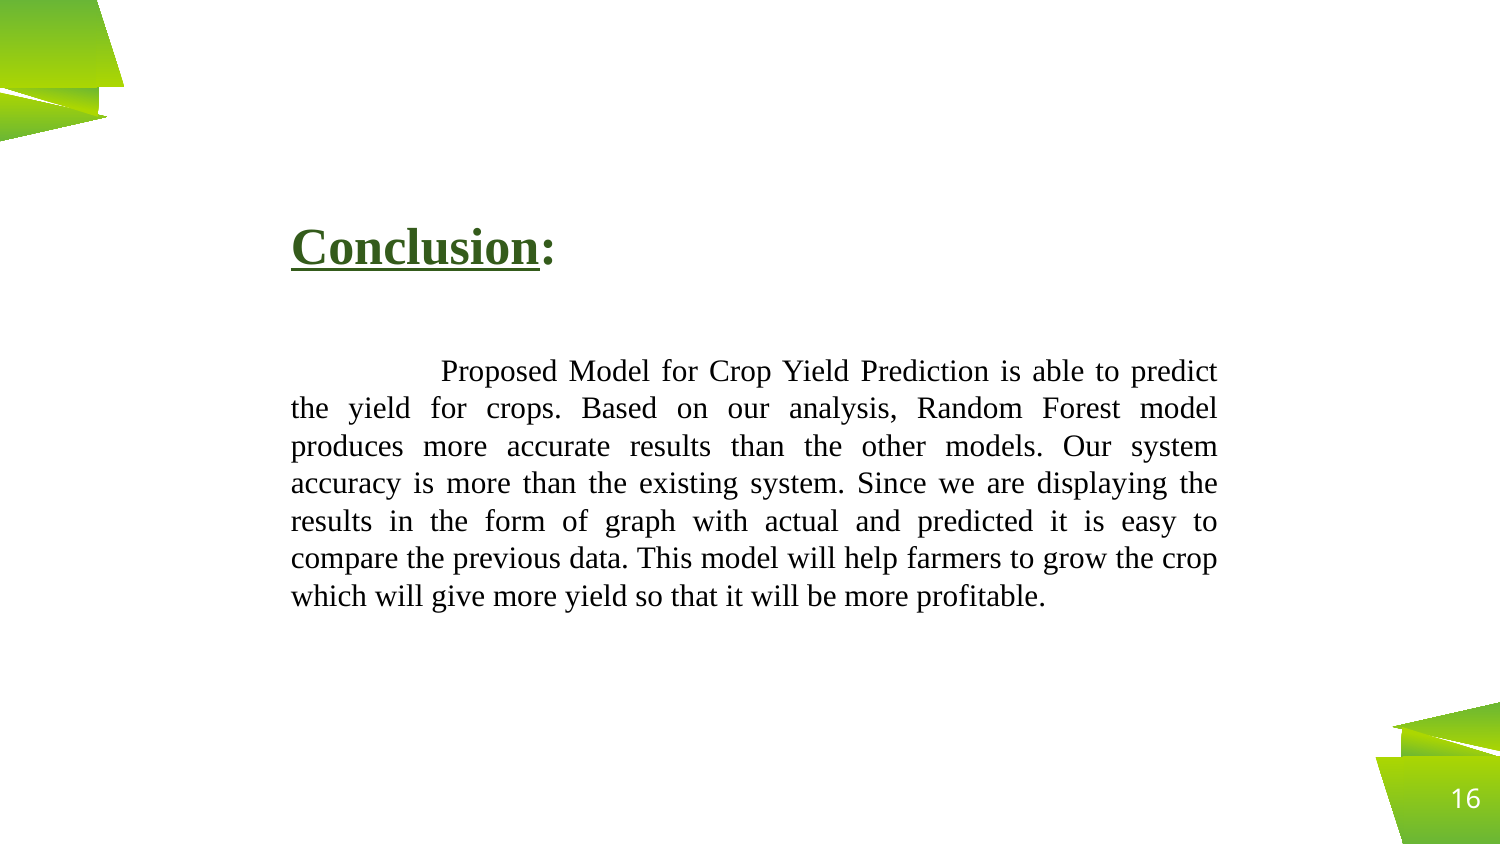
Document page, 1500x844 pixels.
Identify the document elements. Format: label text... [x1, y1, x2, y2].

text_box Conclusion: Proposed Model for Crop Yield Prediction is able to predict the yield for crops. Based on our analysis, Random Forest model produces more accurate results than the other models. Our system accuracy is more than the existing system. Since we are displaying the results in the form of graph with actual and predicted it is easy to compare the previous data. This model will help farmers to grow the crop which will give more yield so that it will be more profitable. [276, 205, 1235, 814]
slide_number 16 [1401, 756, 1482, 844]
